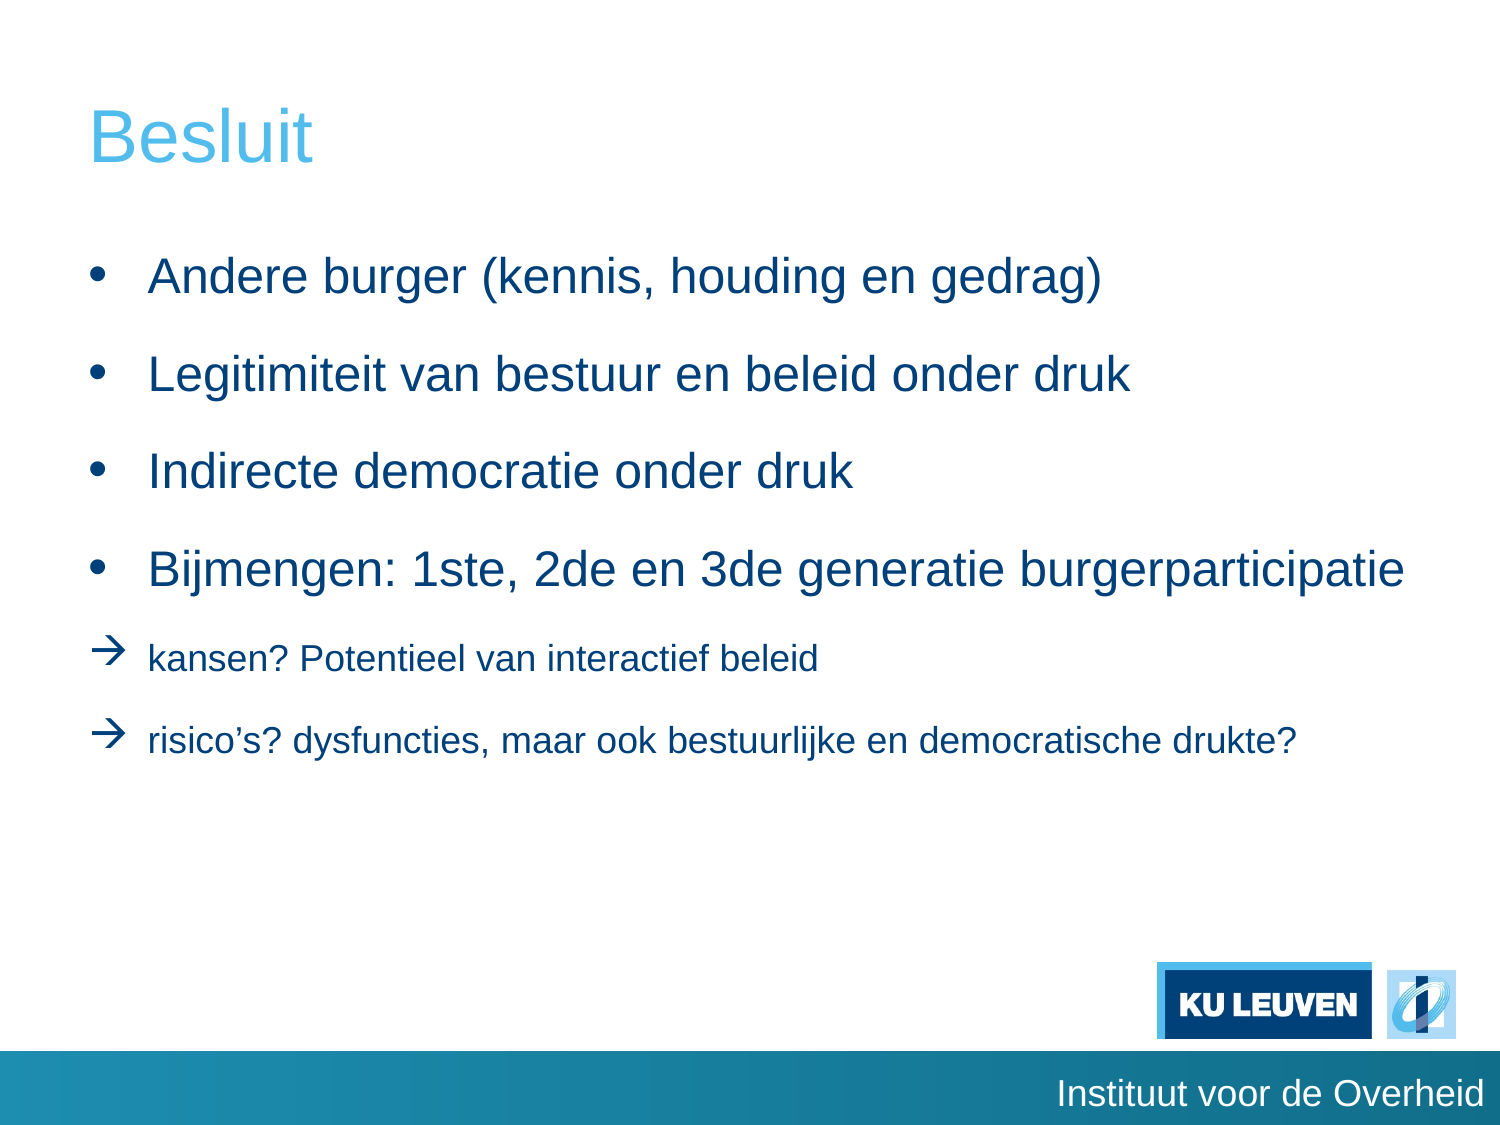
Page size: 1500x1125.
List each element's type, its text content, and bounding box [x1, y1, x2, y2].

list Andere burger (kennis, houding en gedrag) Legitimiteit van bestuur en beleid onder druk Indirecte democratie onder druk Bijmengen: 1ste, 2de en 3de generatie burgerparticipatie kansen? Potentieel van interactief beleid risico’s? dysfuncties, maar ook bestuurlijke en democratische drukte? [88, 243, 1456, 948]
title Besluit [88, 29, 1456, 178]
picture [1157, 962, 1456, 1039]
